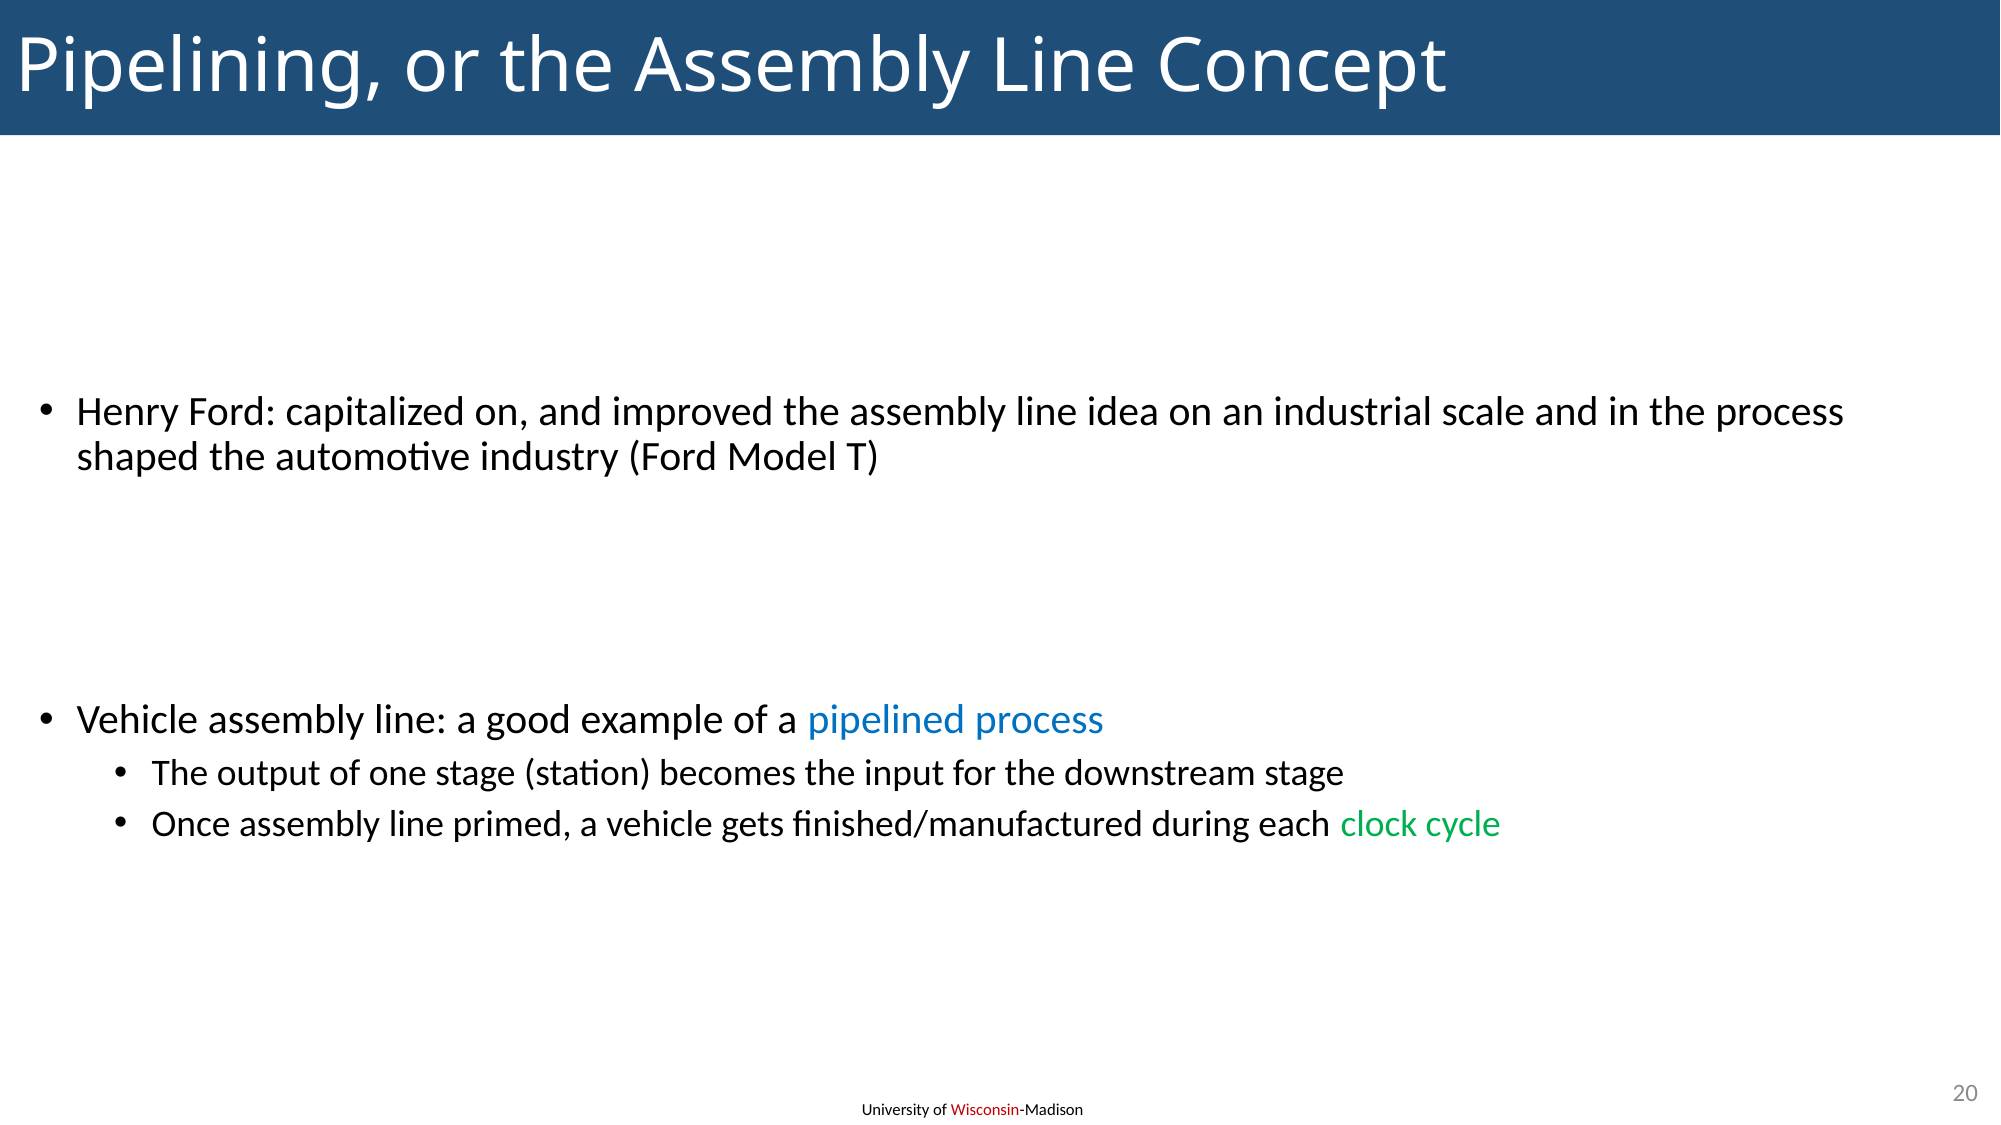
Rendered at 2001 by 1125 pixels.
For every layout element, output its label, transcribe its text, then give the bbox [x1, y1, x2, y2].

list Henry Ford: capitalized on, and improved the assembly line idea on an industrial scale and in the process shaped the automotive industry (Ford Model T) Vehicle assembly line: a good example of a pipelined process The output of one stage (station) becomes the input for the downstream stage Once assembly line primed, a vehicle gets finished/manufactured during each clock cycle [24, 245, 1987, 1055]
title Pipelining, or the Assembly Line Concept [0, 0, 2000, 136]
slide_number 20 [1879, 1069, 1994, 1114]
